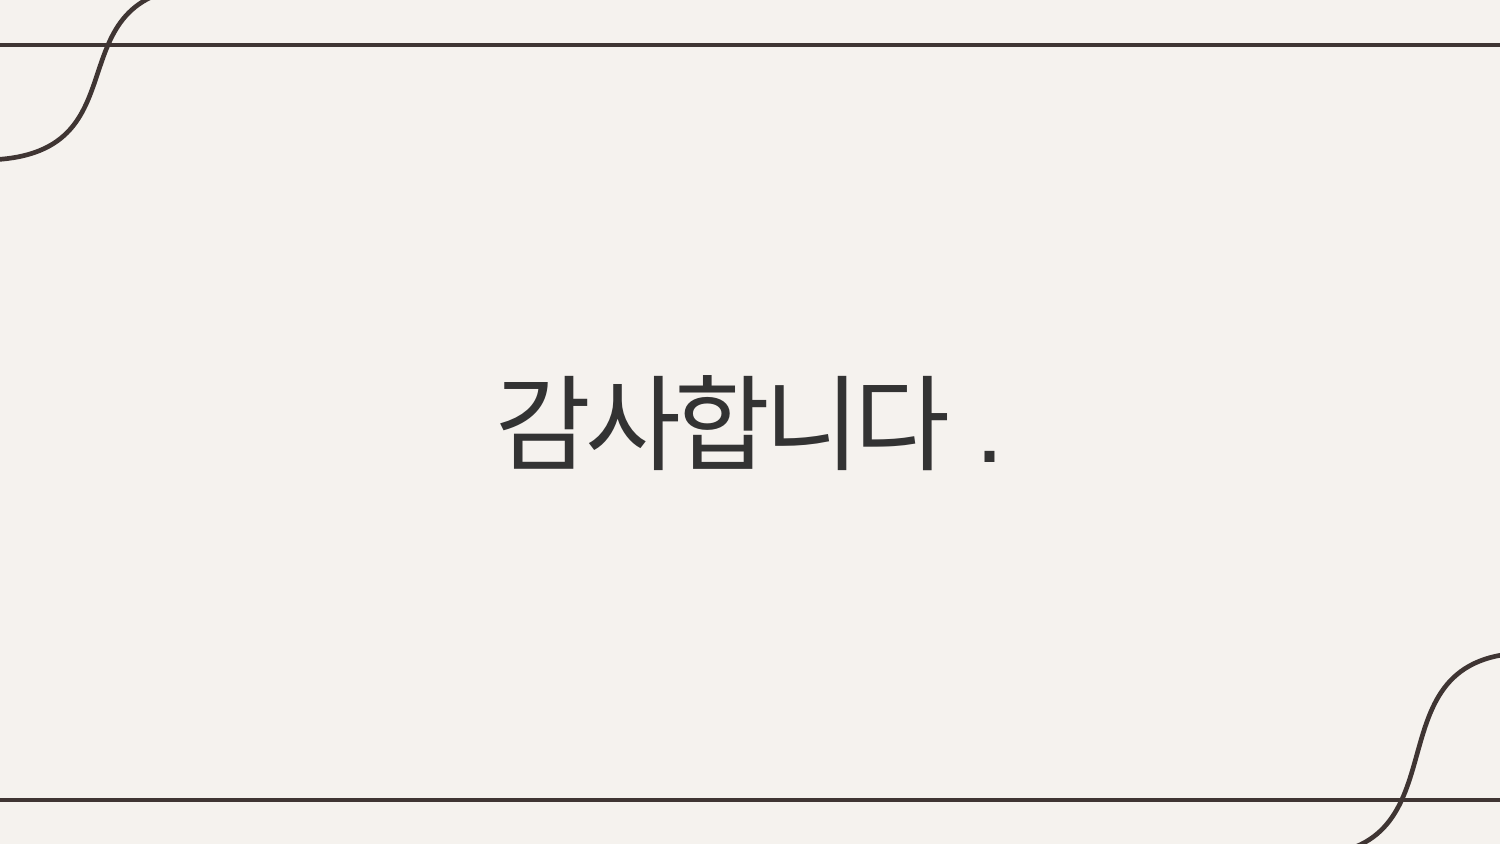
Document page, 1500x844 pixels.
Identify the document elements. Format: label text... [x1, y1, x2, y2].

text_box 감사합니다. [480, 351, 1020, 491]
